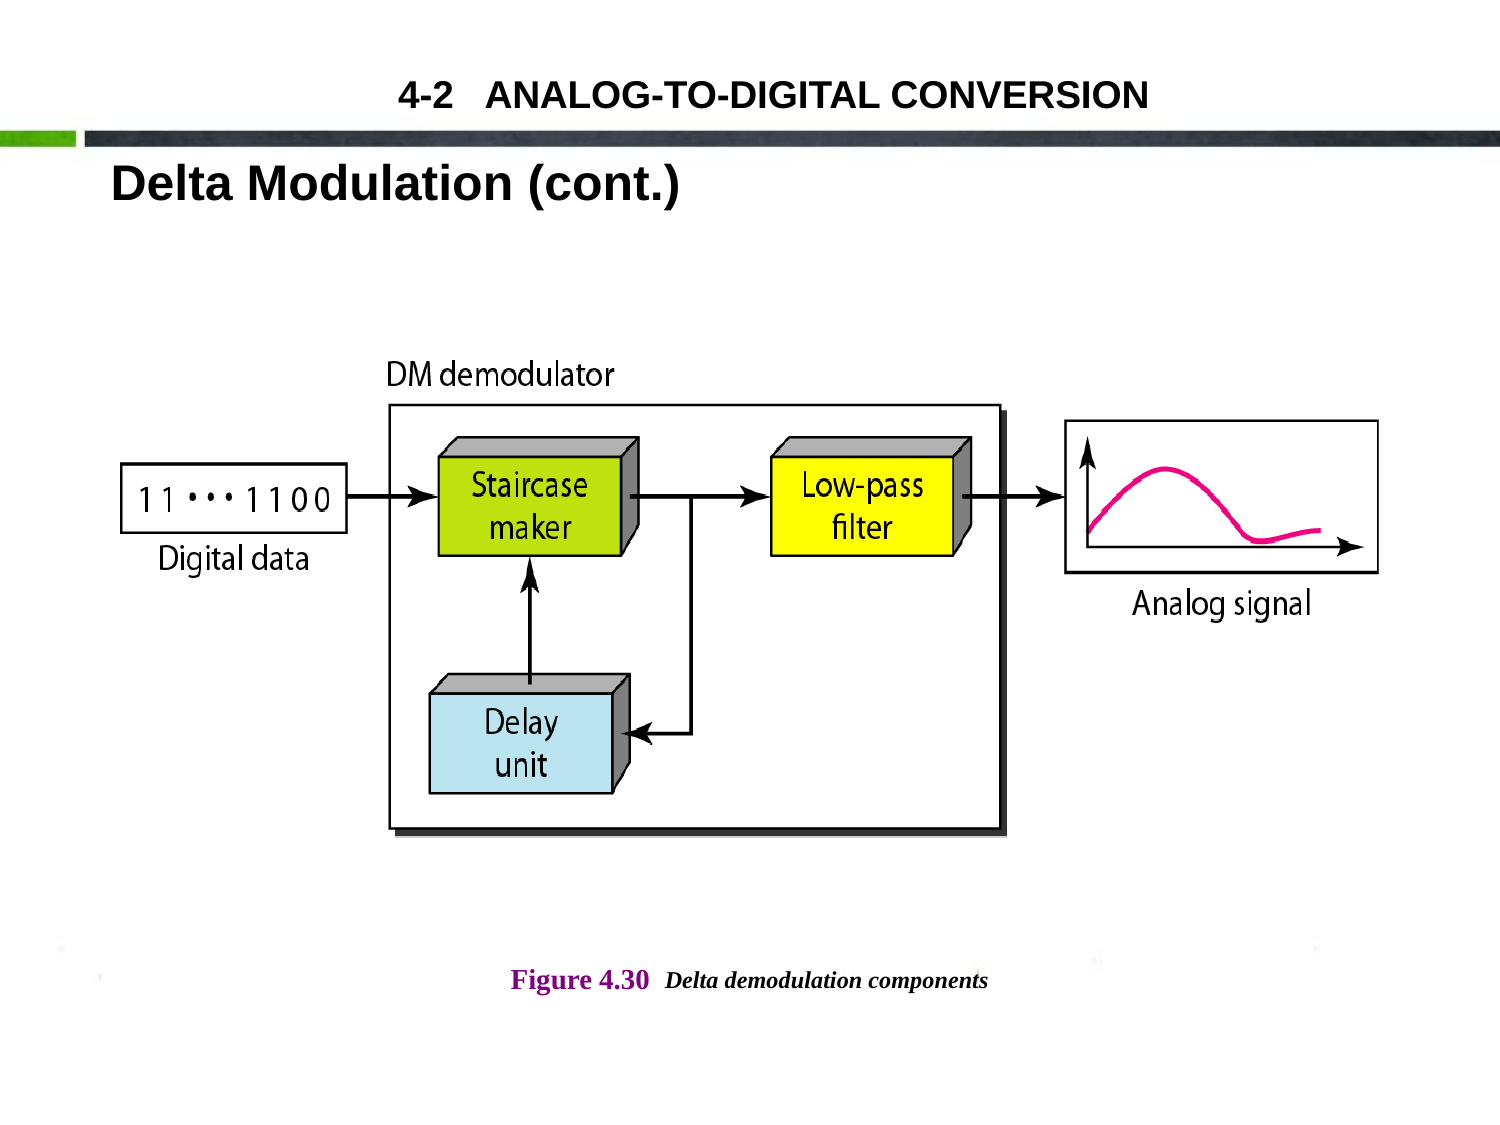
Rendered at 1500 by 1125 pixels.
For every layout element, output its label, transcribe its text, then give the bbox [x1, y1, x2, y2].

picture [0, 0, 1500, 1125]
text_box Figure 4.30 Delta demodulation components [495, 924, 1004, 1003]
text_box 4-2 ANALOG-TO-DIGITAL CONVERSION [383, 24, 1165, 124]
text_box Delta Modulation (cont.) [95, 137, 1488, 238]
